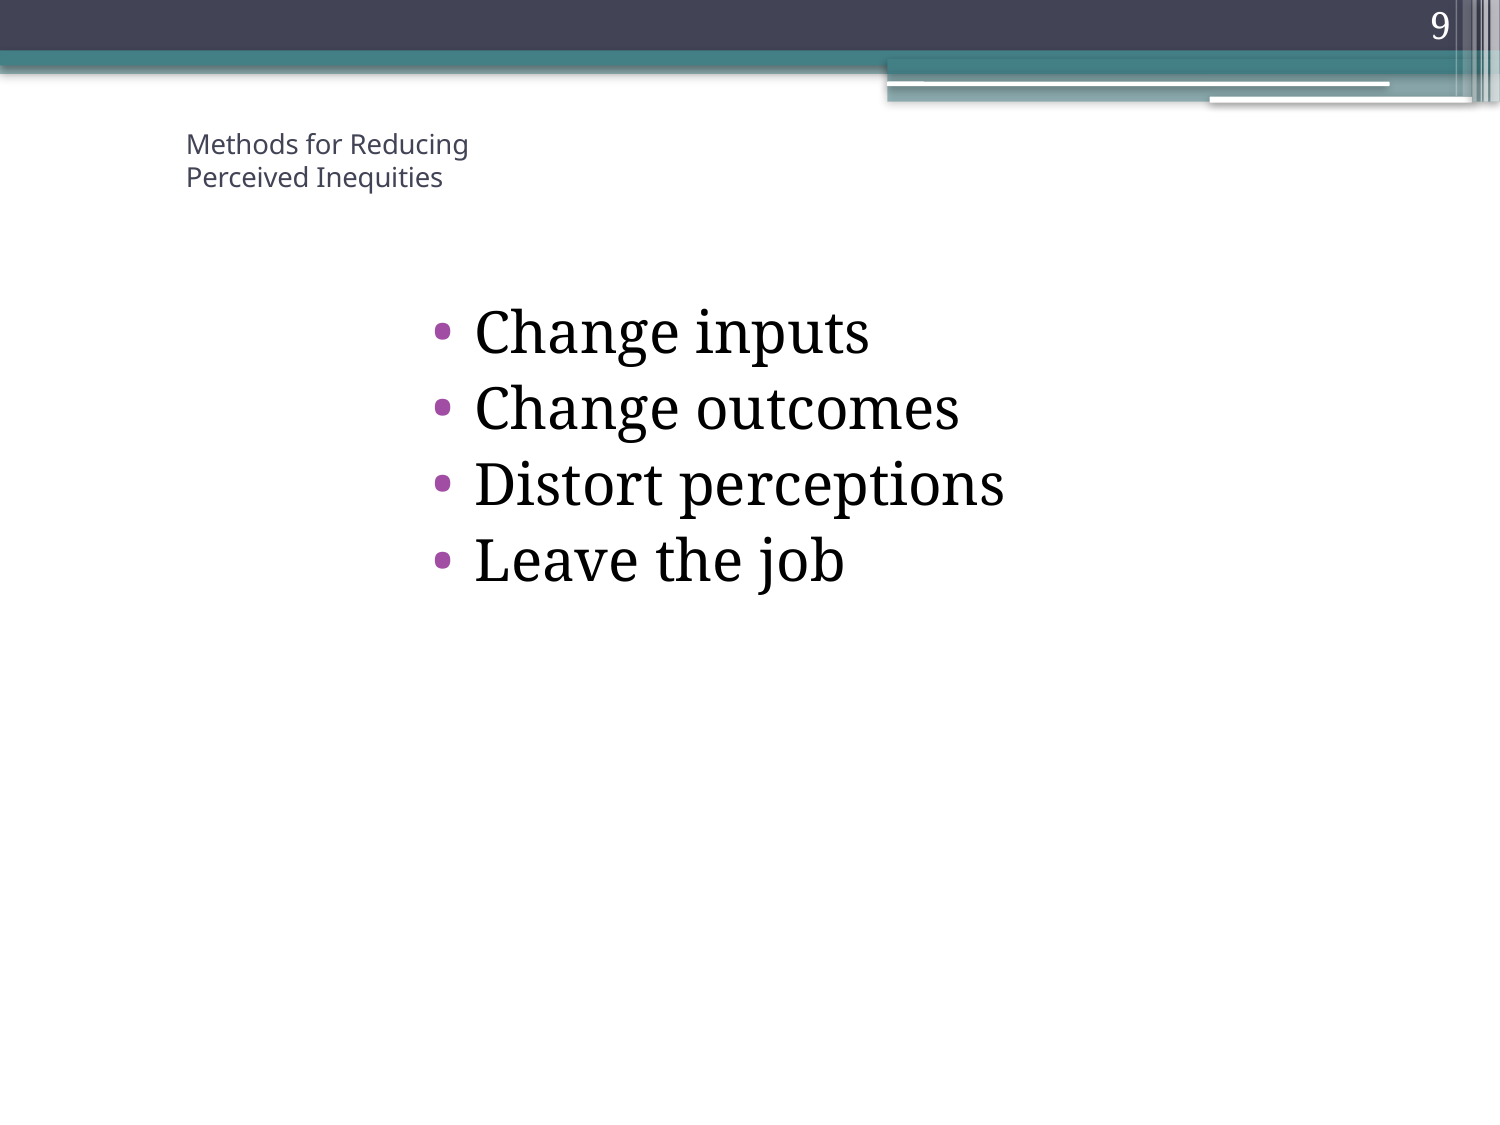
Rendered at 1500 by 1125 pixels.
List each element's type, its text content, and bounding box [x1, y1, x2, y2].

title Methods for Reducing Perceived Inequities [171, 119, 1300, 200]
slide_number 9 [1341, 0, 1466, 61]
list Change inputs Change outcomes Distort perceptions Leave the job [399, 287, 1034, 623]
